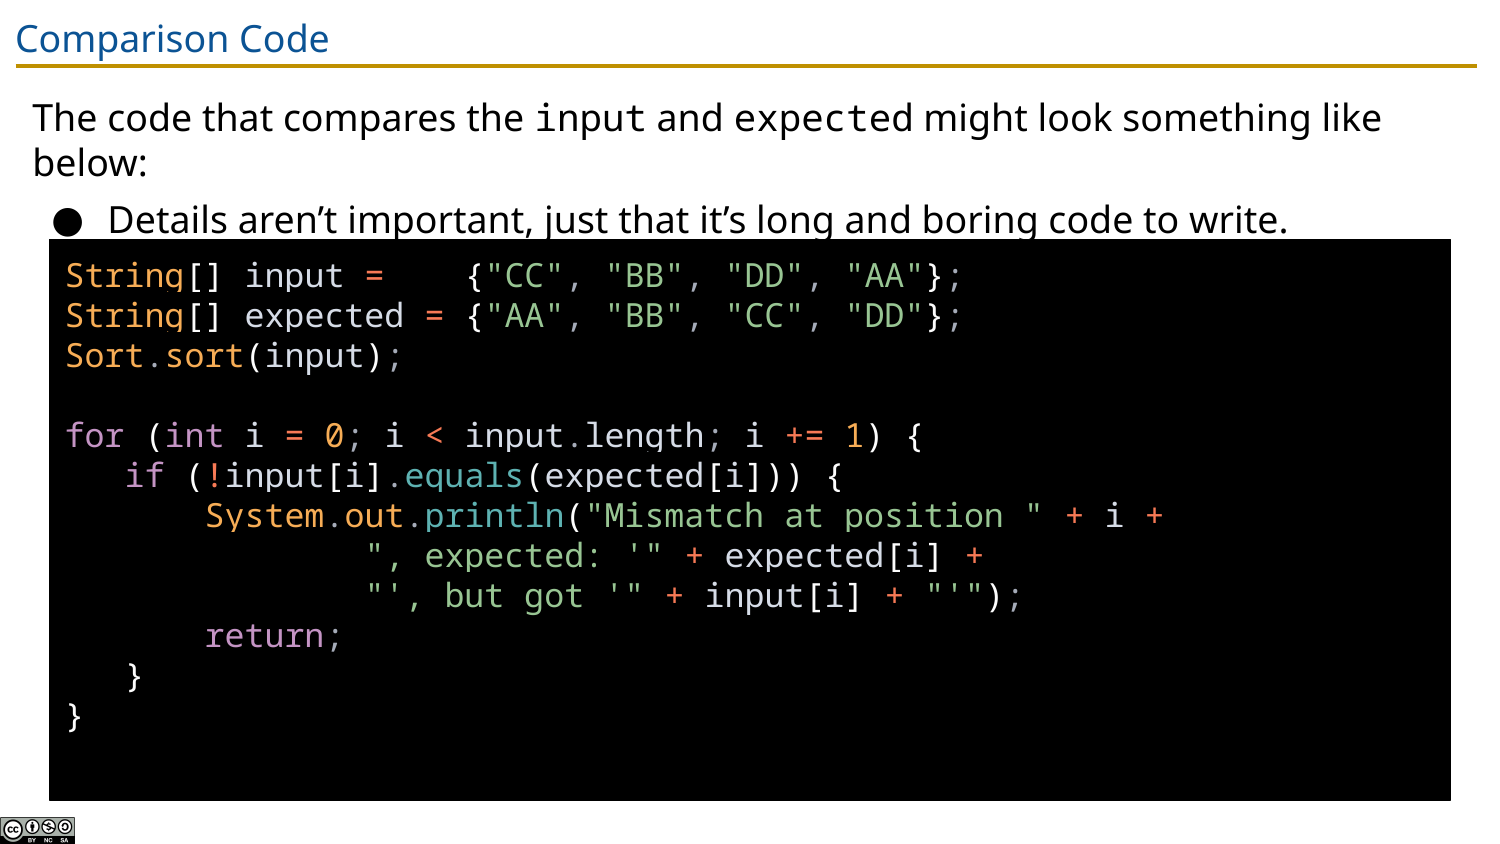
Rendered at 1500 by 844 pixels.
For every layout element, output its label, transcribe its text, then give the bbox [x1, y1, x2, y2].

list The code that compares the input and expected might look something like below: Details aren’t important, just that it’s long and boring code to write. [17, 78, 1437, 639]
title Comparison Code [0, 0, 1398, 65]
picture [0, 817, 75, 844]
text_box String[] input = {"CC", "BB", "DD", "AA"}; String[] expected = {"AA", "BB", "CC", "DD"}; Sort.sort(input); for (int i = 0; i < input.length; i += 1) { if (!input[i].equals(expected[i])) { System.out.println("Mismatch at position " + i + ", expected: '" + expected[i] + "', but got '" + input[i] + "'"); return; } } [49, 239, 1451, 801]
